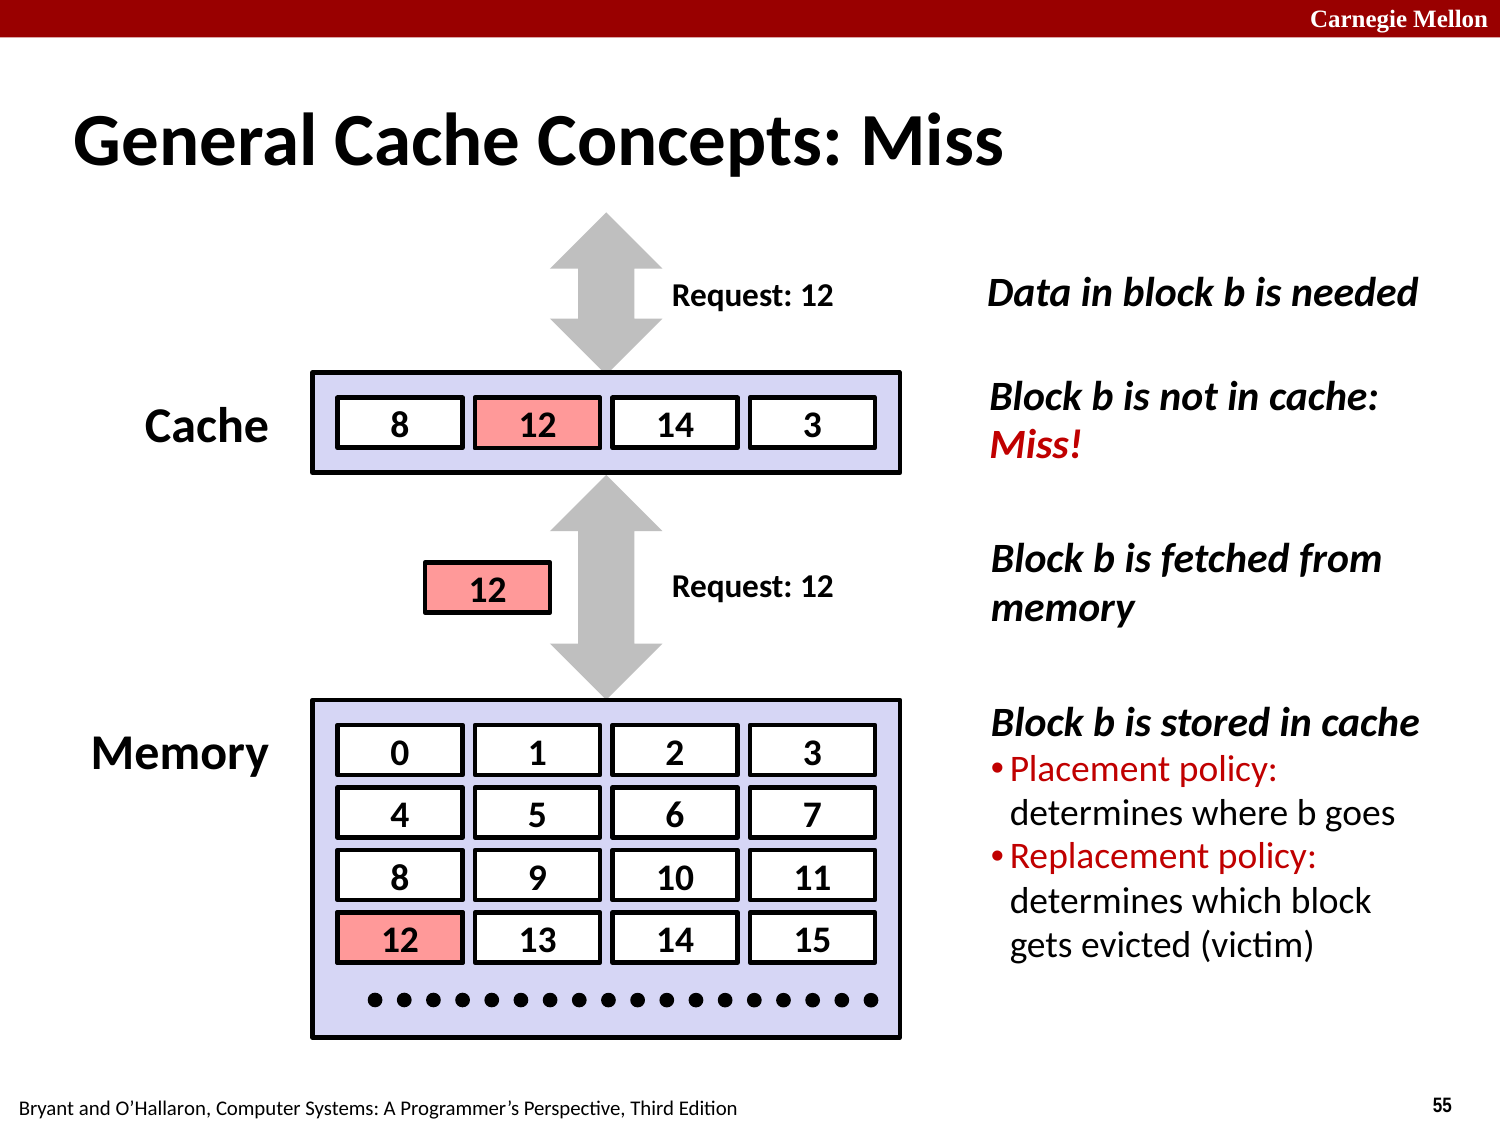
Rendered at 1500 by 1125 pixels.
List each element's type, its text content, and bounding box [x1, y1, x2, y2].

text_box Block b is stored in cache Placement policy: determines where b goes Replacement policy: determines which block gets evicted (victim) [976, 689, 1435, 974]
text_box 1 [474, 725, 600, 775]
text_box 2 [612, 725, 738, 775]
text_box [312, 372, 900, 473]
text_box 9 [474, 849, 600, 900]
text_box 11 [750, 849, 875, 900]
text_box 8 [337, 849, 463, 900]
text_box [312, 699, 900, 1038]
text_box 3 [750, 397, 875, 448]
text_box 6 [612, 787, 738, 838]
text_box Cache [130, 385, 285, 460]
text_box Data in block b is needed [972, 259, 1434, 324]
text_box Block b is fetched from memory [976, 525, 1398, 639]
text_box [549, 474, 663, 699]
text_box 14 [612, 912, 738, 963]
text_box Block b is not in cache: Miss! [974, 363, 1395, 477]
text_box 5 [474, 787, 600, 838]
text_box 0 [337, 725, 463, 775]
text_box 13 [474, 912, 600, 963]
text_box [549, 212, 661, 372]
text_box 8 [337, 397, 463, 448]
text_box Request: 12 [656, 556, 849, 612]
text_box 12 [425, 562, 550, 613]
text_box Memory [75, 712, 285, 788]
text_box 12 [337, 912, 463, 963]
text_box Request: 12 [656, 265, 849, 321]
text_box 4 [337, 787, 463, 838]
text_box 12 [474, 397, 600, 448]
text_box 15 [750, 912, 875, 963]
text_box 7 [750, 787, 875, 838]
title General Cache Concepts: Miss [58, 72, 1305, 199]
text_box 14 [612, 397, 738, 448]
text_box 3 [750, 725, 875, 775]
text_box 10 [612, 849, 738, 900]
